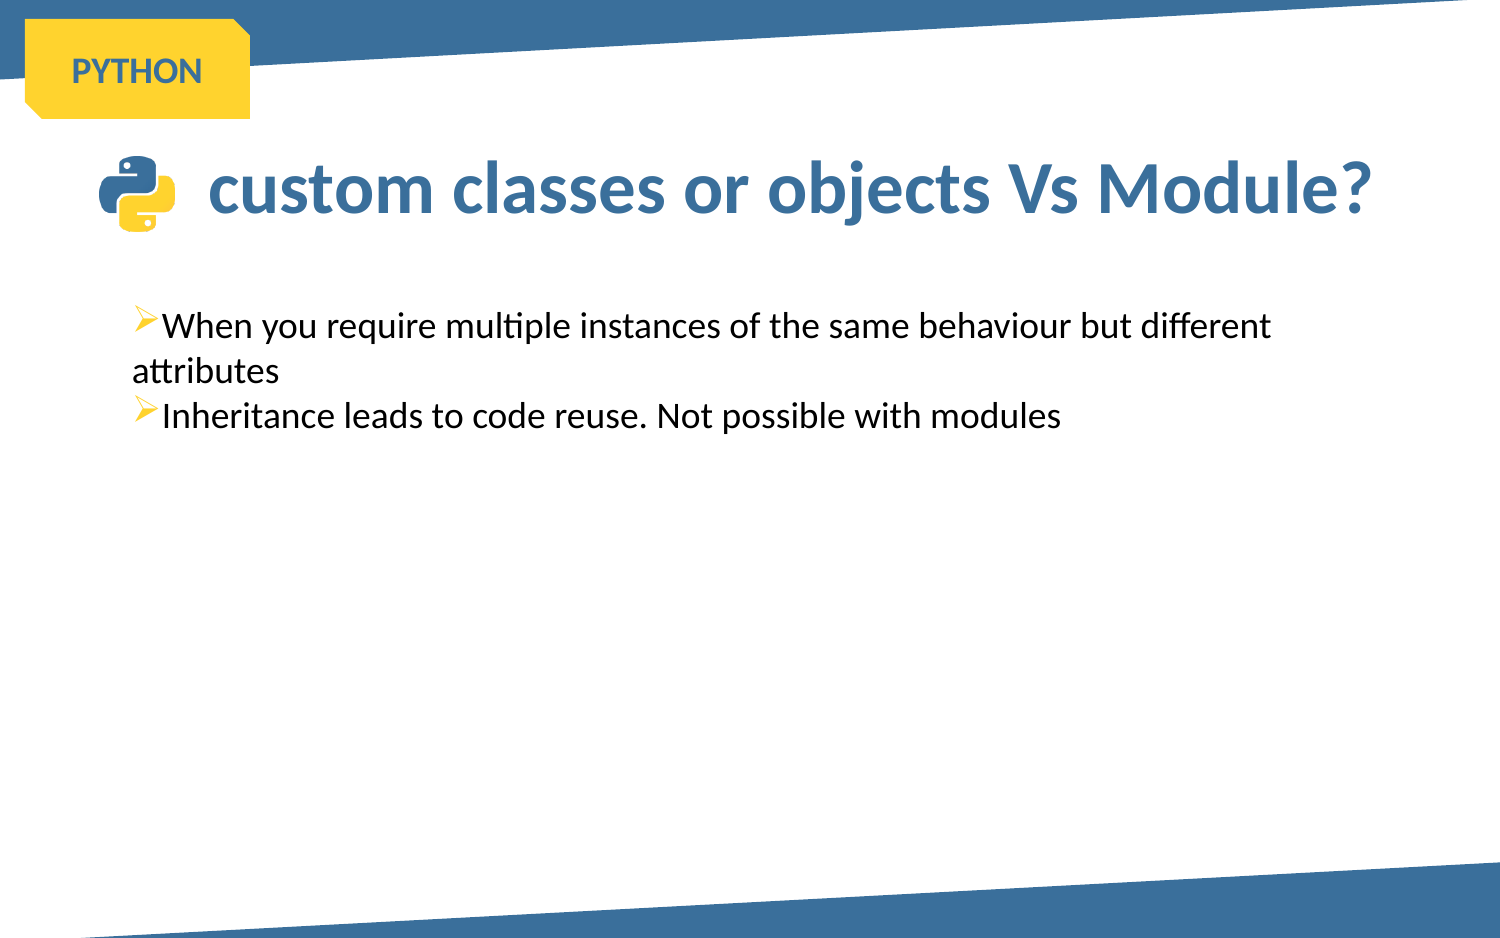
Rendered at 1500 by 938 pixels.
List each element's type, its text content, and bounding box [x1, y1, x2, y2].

text_box When you require multiple instances of the same behaviour but different attributes Inheritance leads to code reuse. Not possible with modules [117, 293, 1400, 489]
text_box [0, 0, 1500, 82]
picture [99, 155, 176, 232]
text_box PYTHON [22, 16, 253, 121]
text_box custom classes or objects Vs Module? [193, 131, 1391, 236]
text_box [41, 860, 1500, 938]
